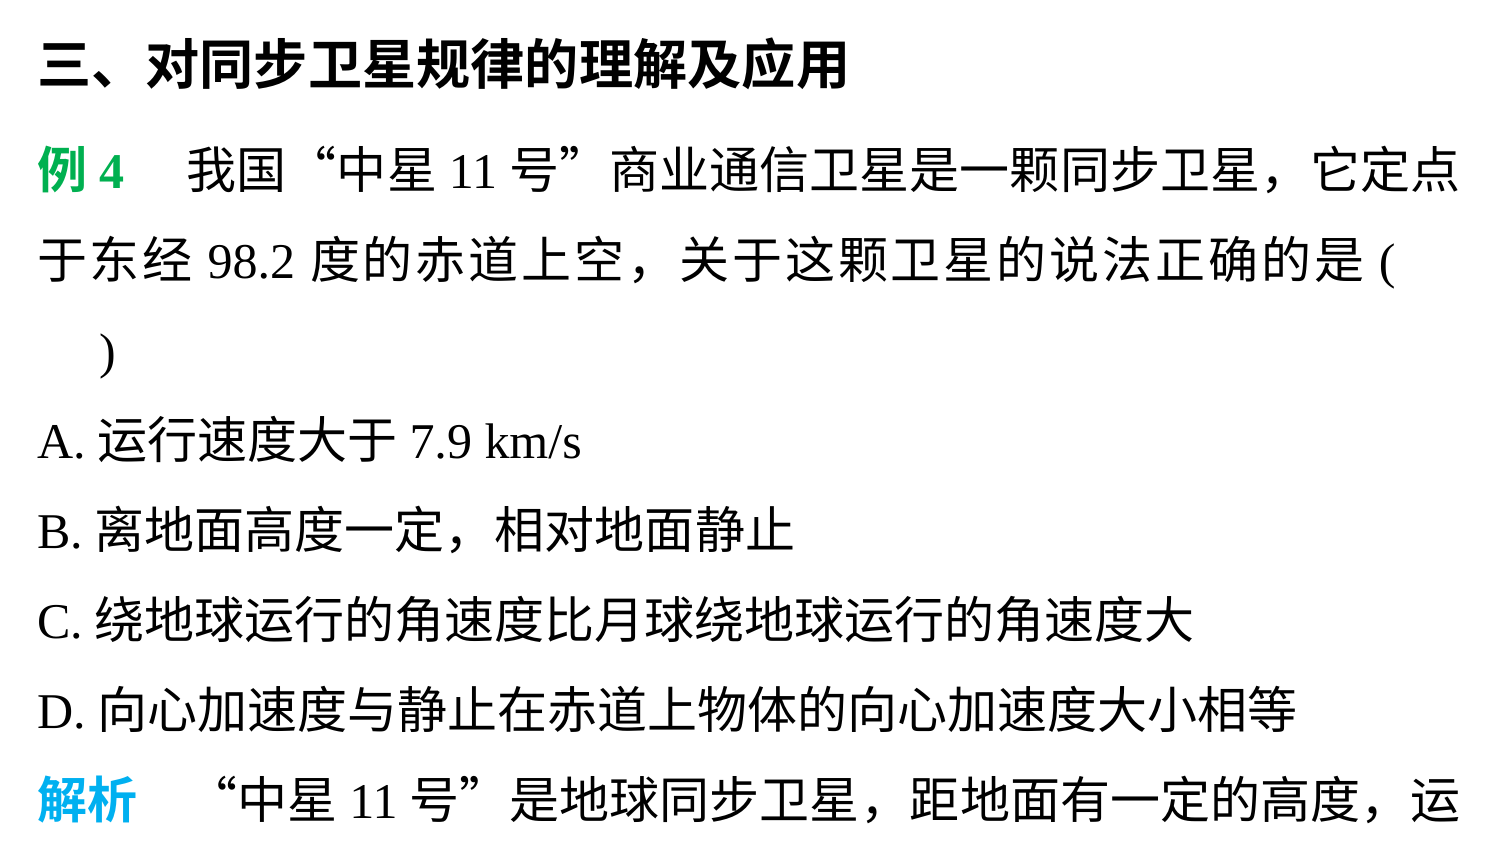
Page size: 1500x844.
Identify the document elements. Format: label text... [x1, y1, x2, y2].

text_box 例4 我国“中星11号”商业通信卫星是一颗同步卫星，它定点于东经98.2度的赤道上空，关于这颗卫星的说法正确的是( ) A.运行速度大于7.9 km/s B.离地面高度一定，相对地面静止 C.绕地球运行的角速度比月球绕地球运行的角速度大 D.向心加速度与静止在赤道上物体的向心加速度大小相等 解析 “中星11号”是地球同步卫星，距地面有一定的高度，运行速度要小于7.9 km/s，A错. [22, 100, 1476, 844]
text_box 三、对同步卫星规律的理解及应用 [22, 23, 1476, 100]
